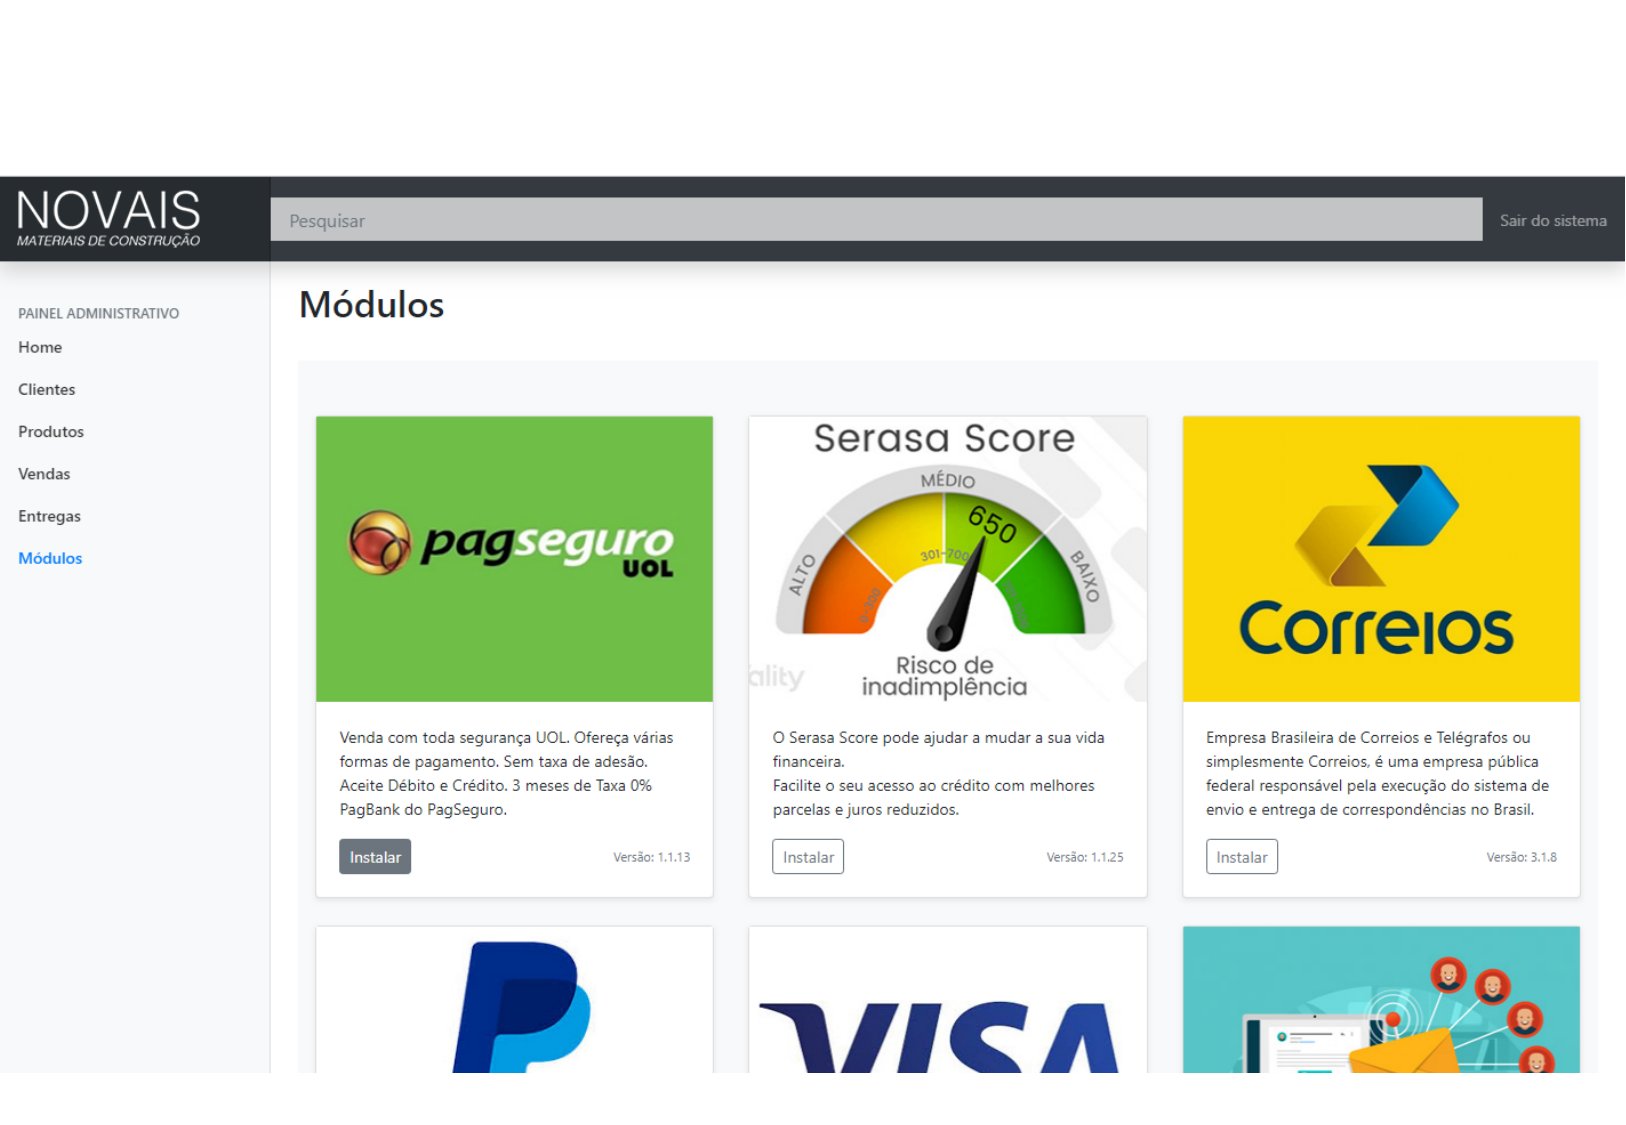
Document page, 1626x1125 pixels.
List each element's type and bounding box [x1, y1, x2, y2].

picture [0, 175, 1625, 1073]
